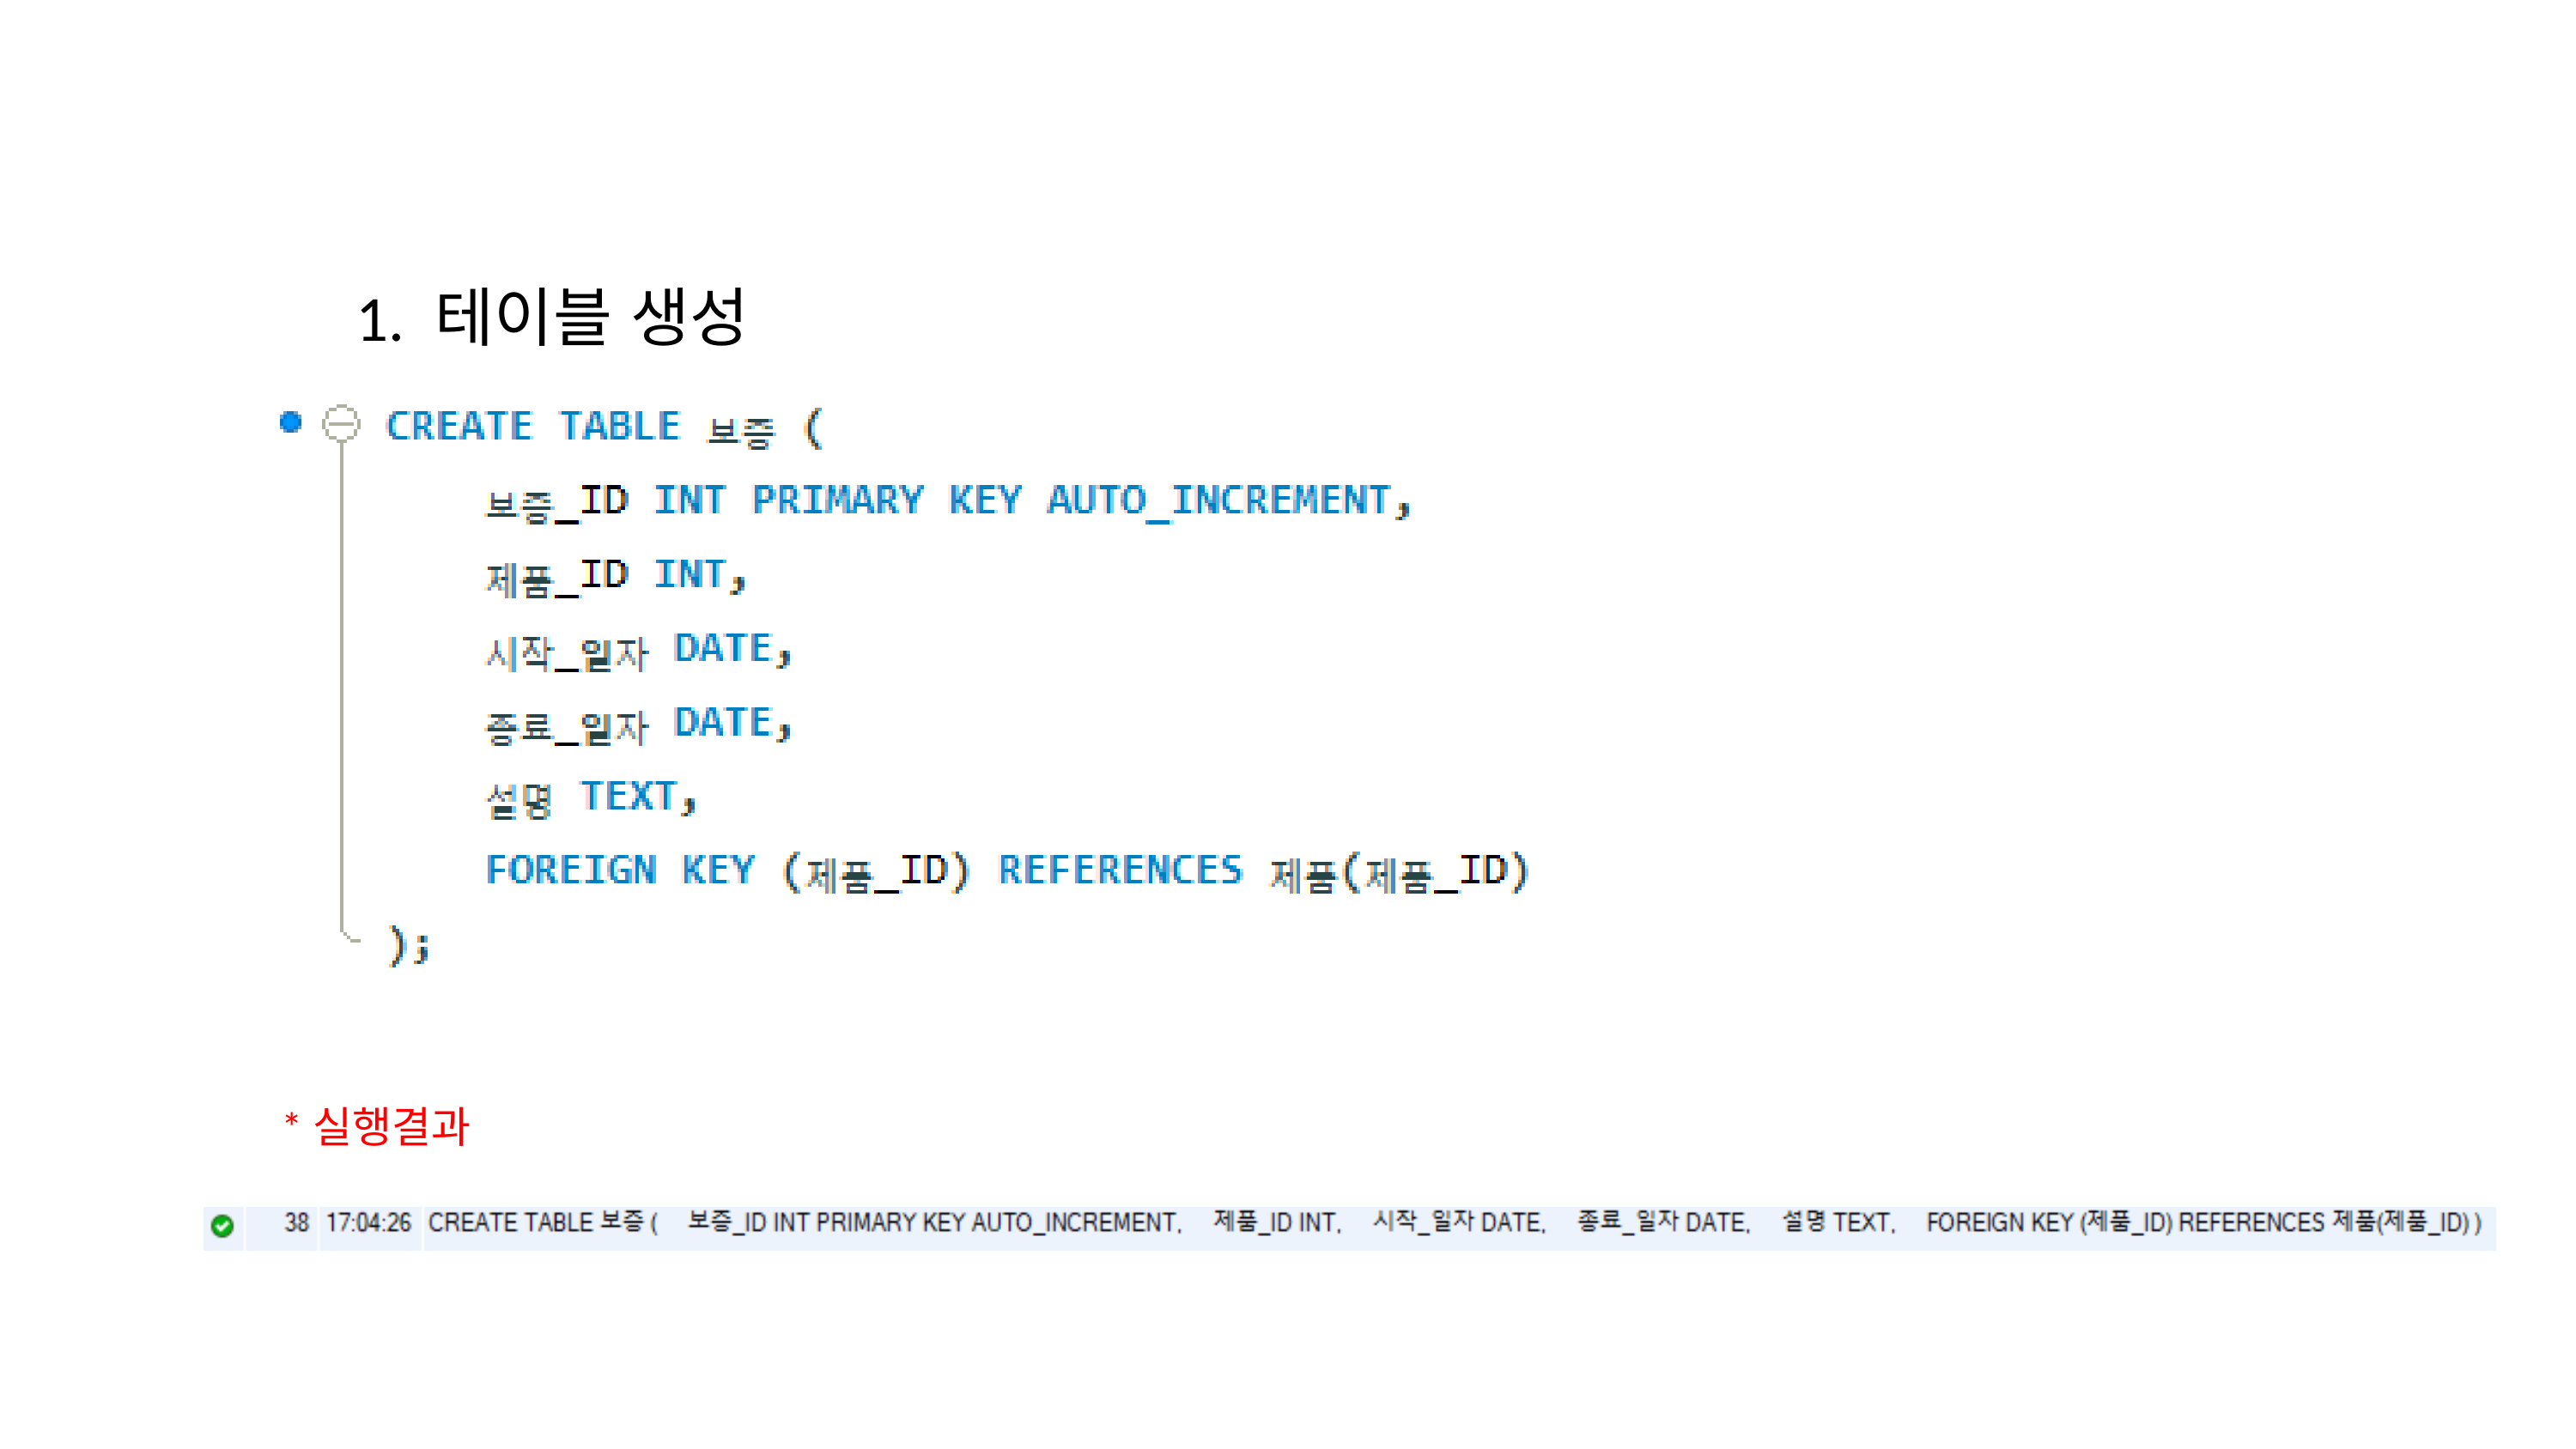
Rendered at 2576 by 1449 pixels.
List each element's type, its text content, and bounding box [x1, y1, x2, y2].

text_box *실행결과 [268, 1093, 665, 1158]
text_box 1. 테이블 생성 [343, 270, 999, 361]
picture [204, 1207, 2496, 1251]
picture [259, 380, 1575, 982]
